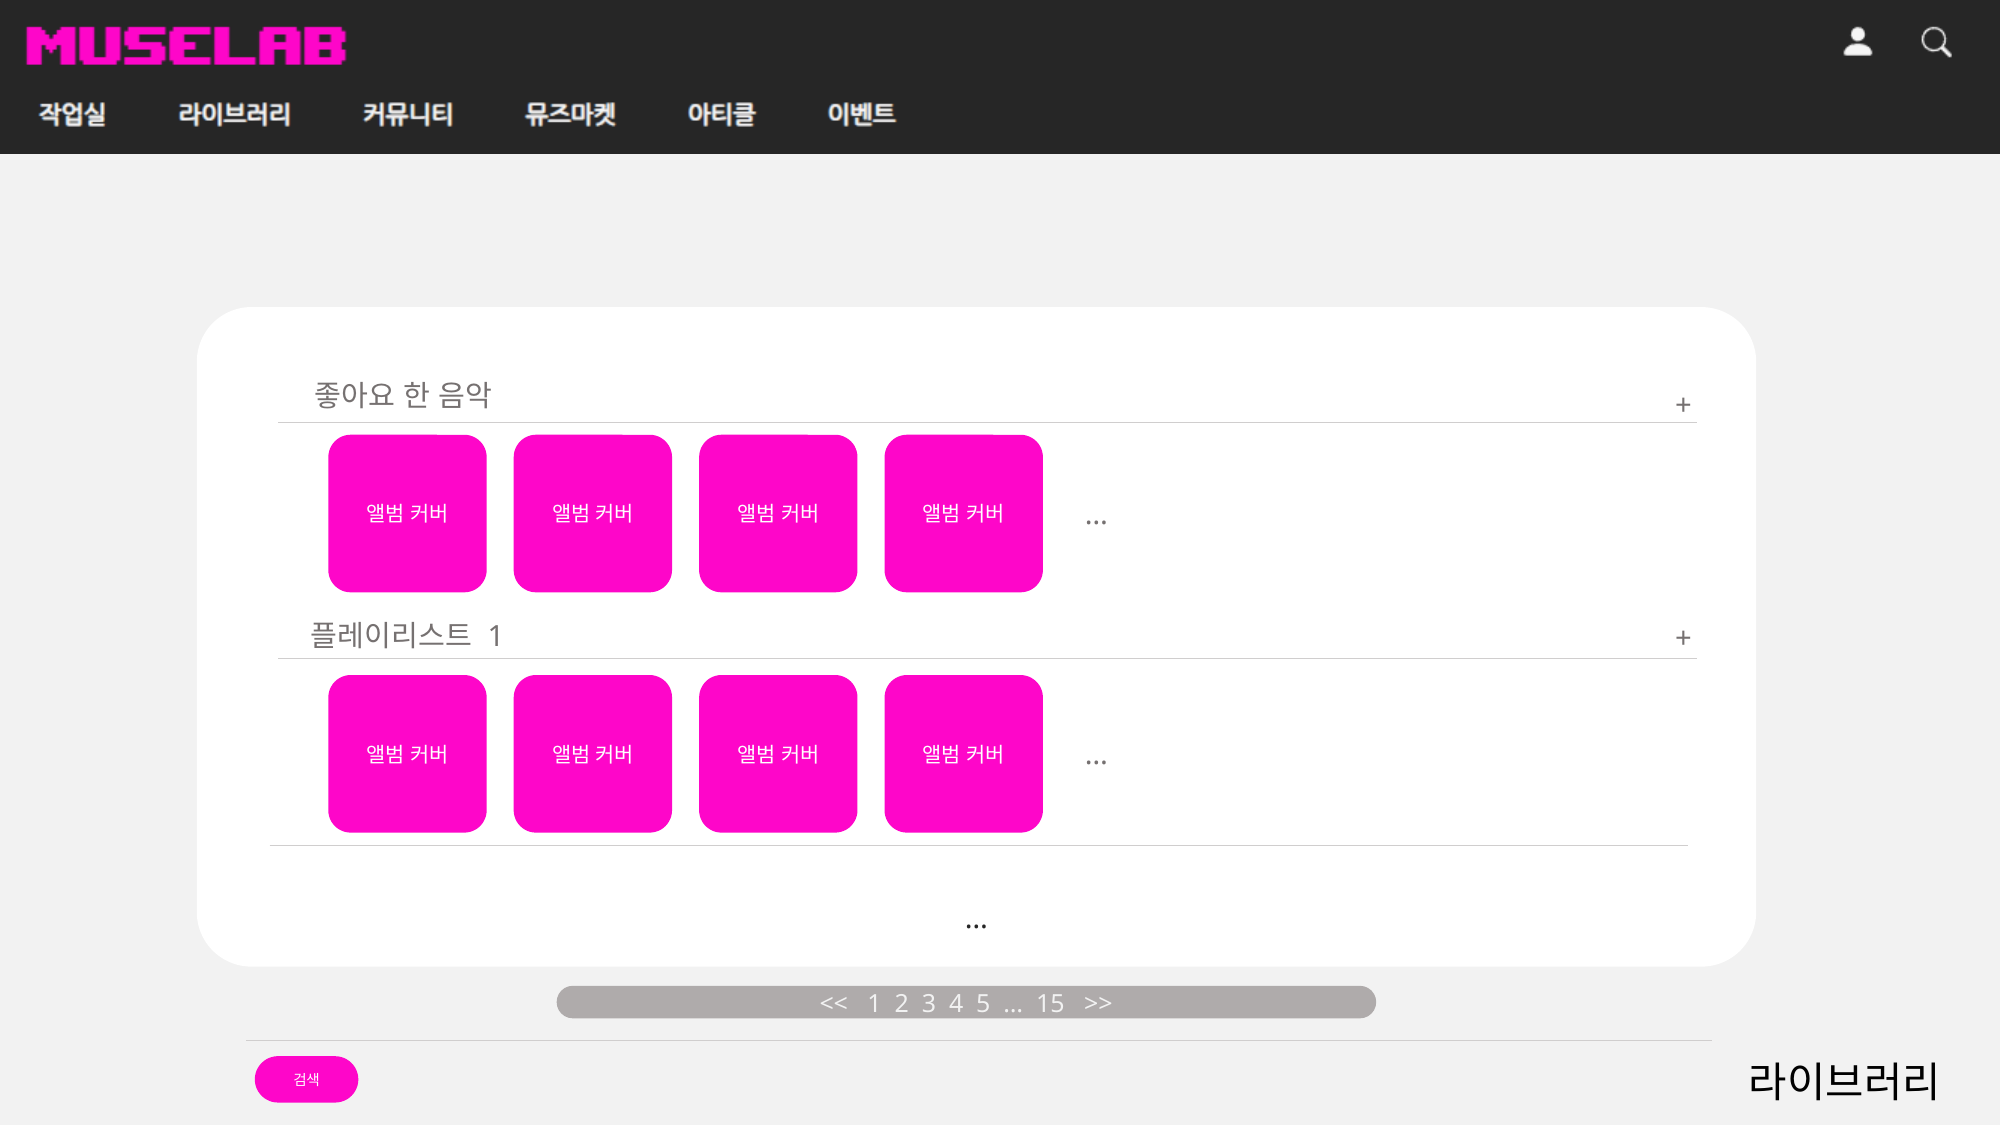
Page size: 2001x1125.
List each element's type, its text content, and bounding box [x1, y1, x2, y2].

text_box 검색 [253, 1055, 360, 1104]
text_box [196, 307, 1757, 967]
picture [0, 0, 2000, 154]
text_box 라이브러리 [1626, 1048, 2000, 1114]
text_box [328, 675, 1329, 833]
text_box << 1 2 3 4 5 … 15 >> [555, 984, 1378, 1020]
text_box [328, 434, 1329, 593]
